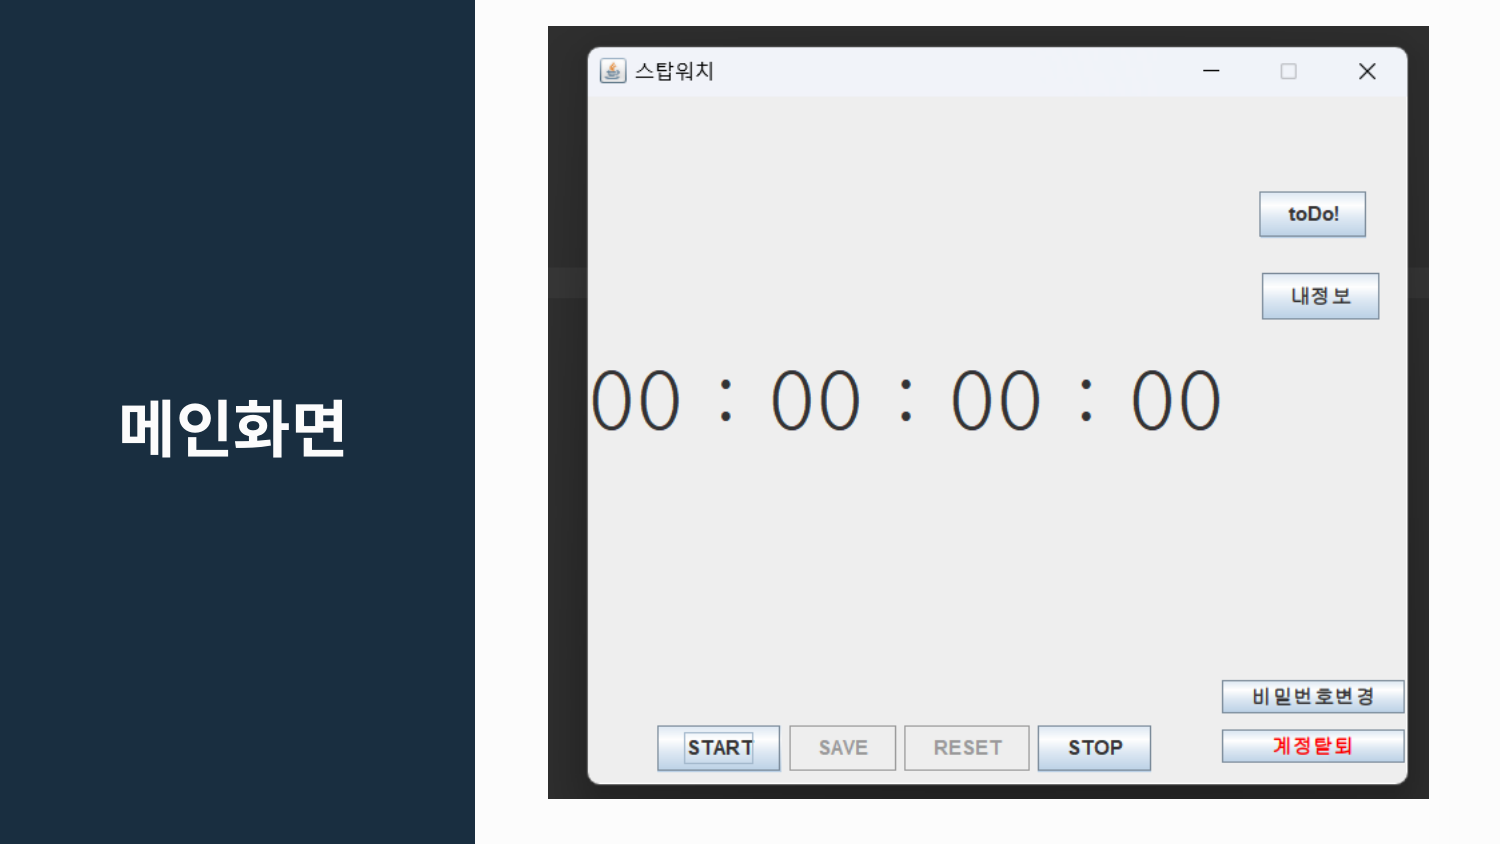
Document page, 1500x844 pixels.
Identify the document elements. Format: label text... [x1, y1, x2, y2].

title 메인화면 [103, 280, 432, 563]
picture [548, 26, 1429, 799]
